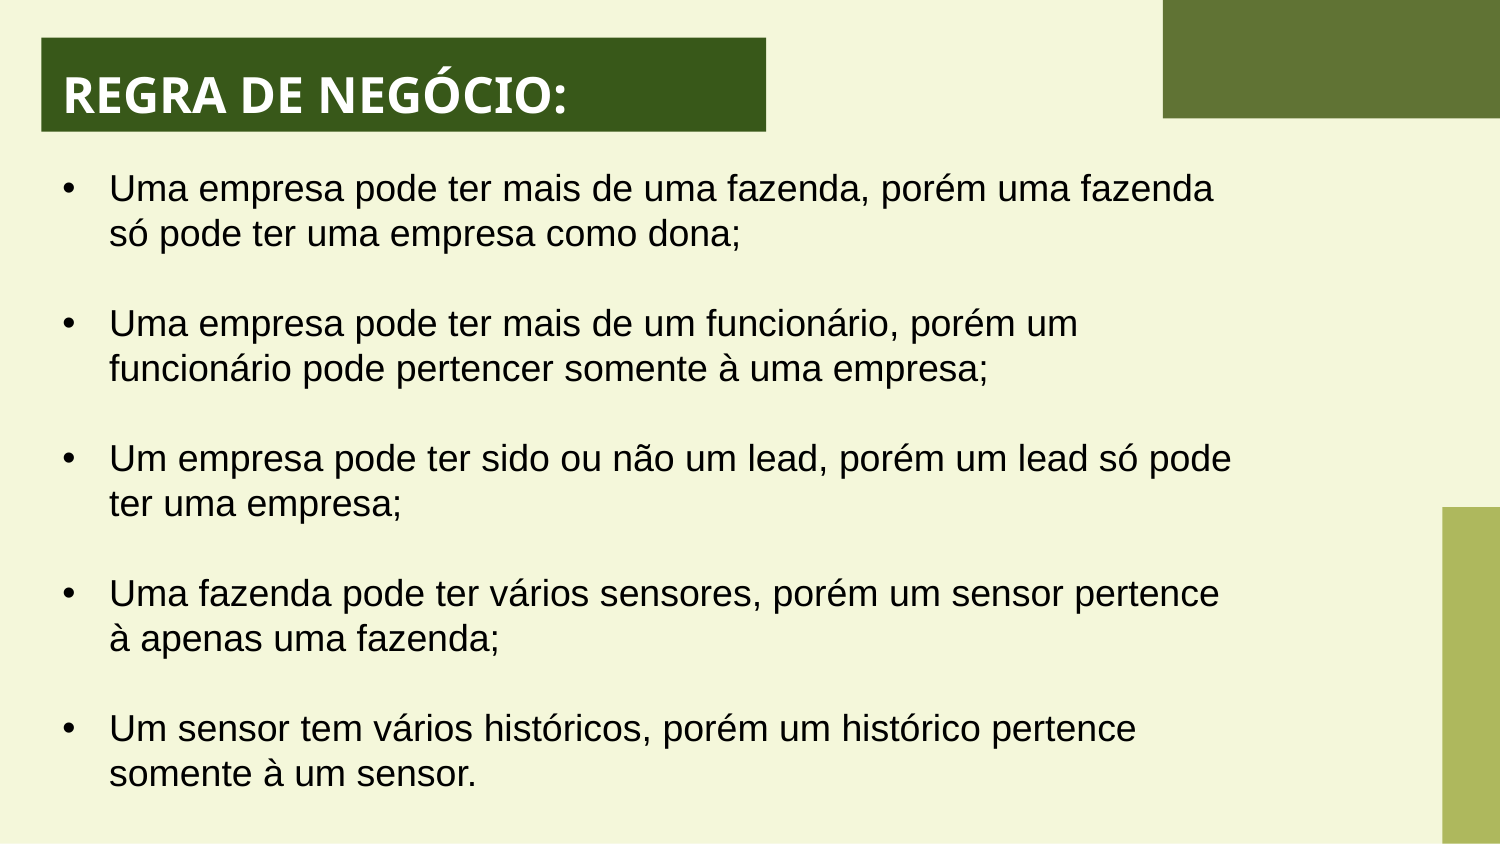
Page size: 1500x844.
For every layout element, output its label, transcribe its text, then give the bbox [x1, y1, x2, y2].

text_box REGRA DE NEGÓCIO: [47, 55, 760, 131]
text_box [39, 36, 768, 134]
text_box Uma empresa pode ter mais de uma fazenda, porém uma fazenda só pode ter uma empresa como dona; Uma empresa pode ter mais de um funcionário, porém um funcionário pode pertencer somente à uma empresa; Um empresa pode ter sido ou não um lead, porém um lead só pode ter uma empresa; Uma fazenda pode ter vários sensores, porém um sensor pertence à apenas uma fazenda; Um sensor tem vários históricos, porém um histórico pertence somente à um sensor. [47, 157, 1248, 802]
